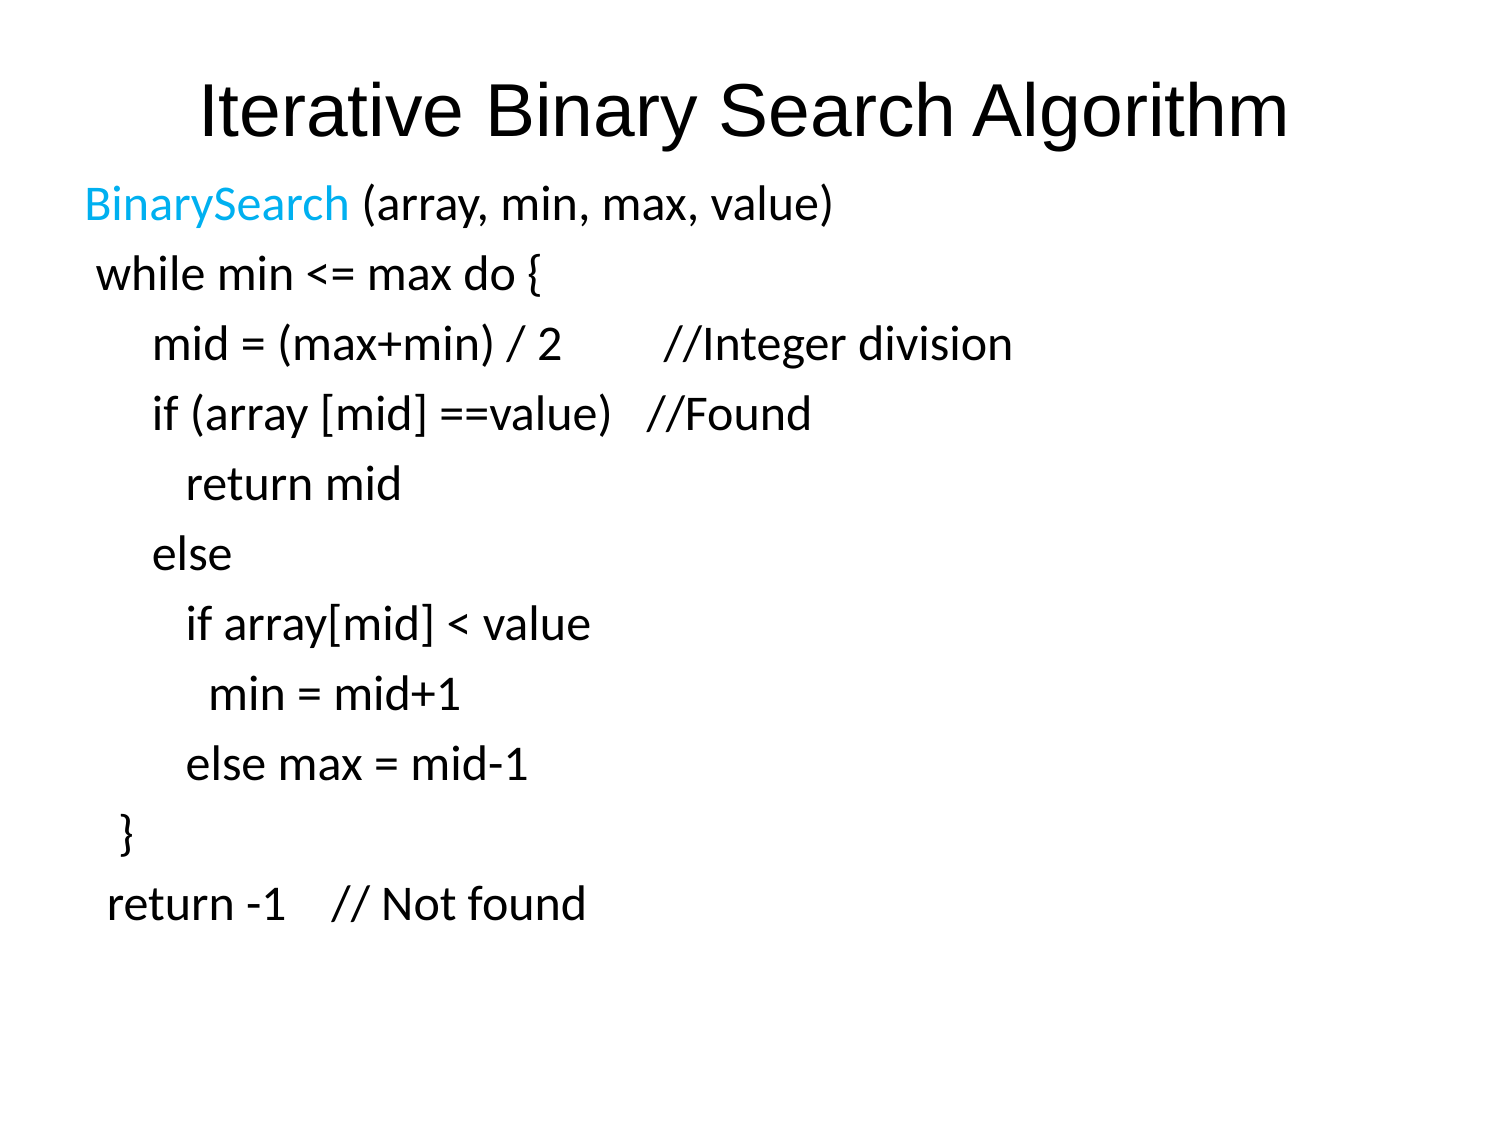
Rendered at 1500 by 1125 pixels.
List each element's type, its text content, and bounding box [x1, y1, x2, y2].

title Iterative Binary Search Algorithm [69, 12, 1420, 162]
list BinarySearch (array, min, max, value) while min <= max do { mid = (max+min) / 2 //Integer division if (array [mid] ==value) //Found return mid else if array[mid] < value min = mid+1 else max = mid-1 } return -1 // Not found [69, 162, 1420, 1100]
